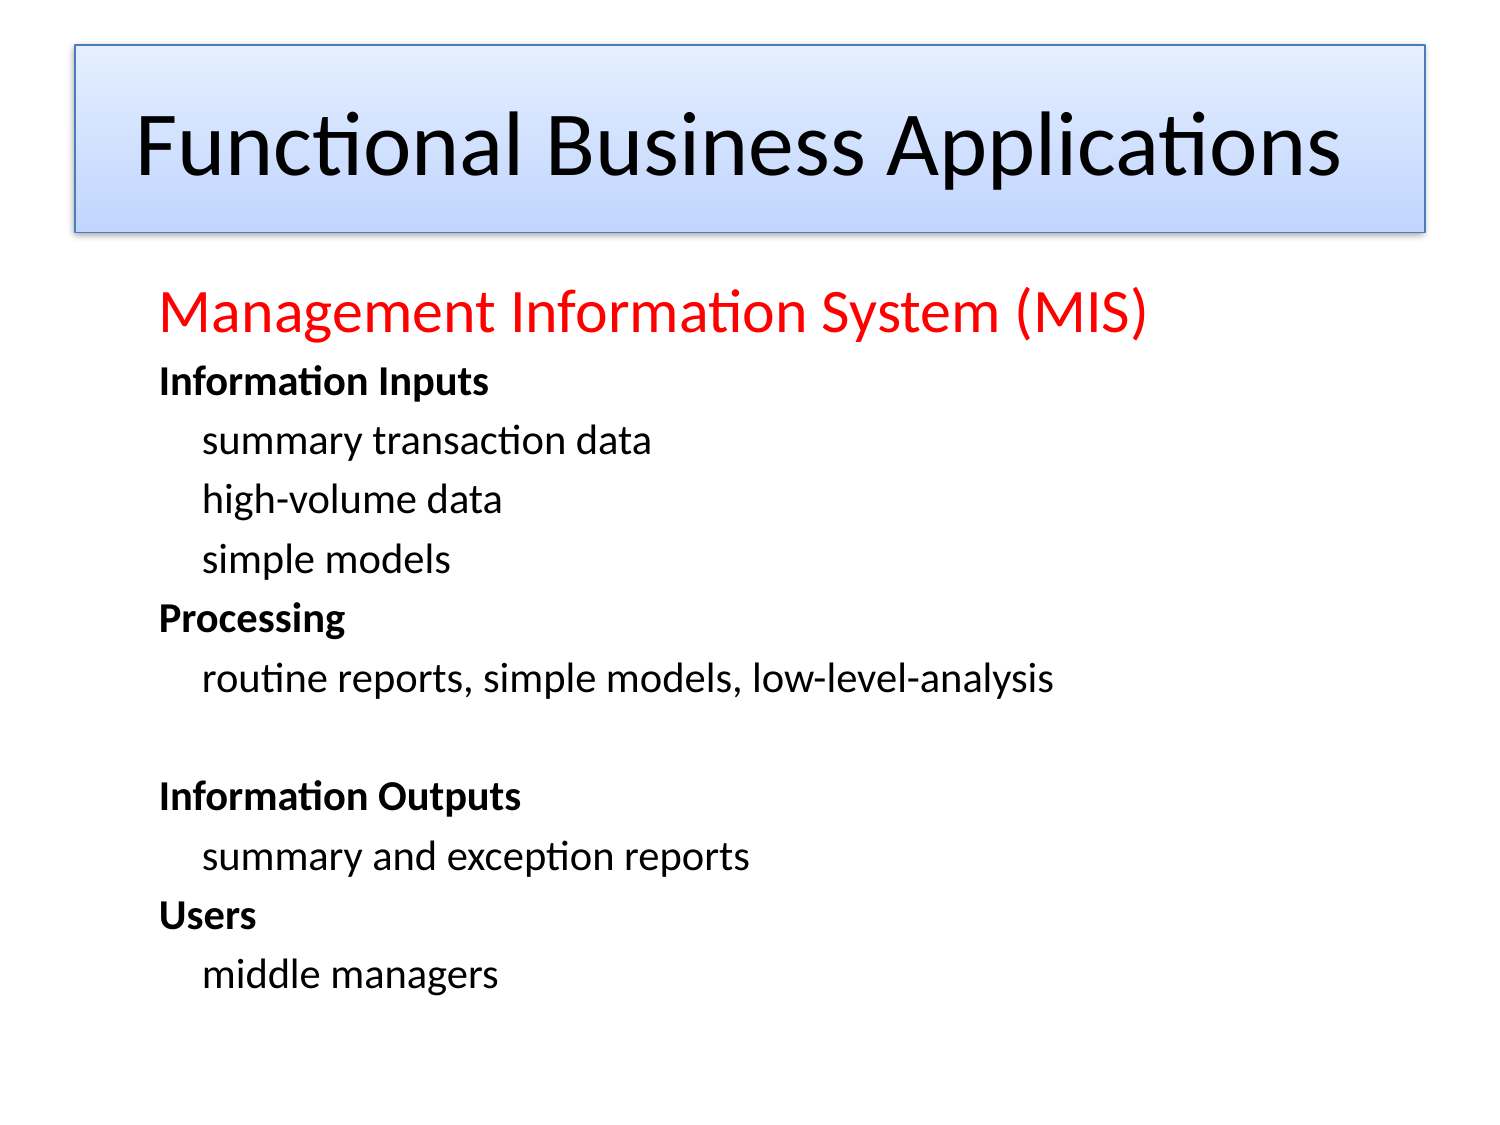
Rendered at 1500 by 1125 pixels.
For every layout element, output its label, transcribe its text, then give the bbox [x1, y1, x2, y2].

title Functional Business Applications [74, 44, 1426, 233]
list Management Information System (MIS) Information Inputs summary transaction data high-volume data simple models Processing routine reports, simple models, low-level-analysis Information Outputs summary and exception reports Users middle managers [75, 262, 1425, 1005]
